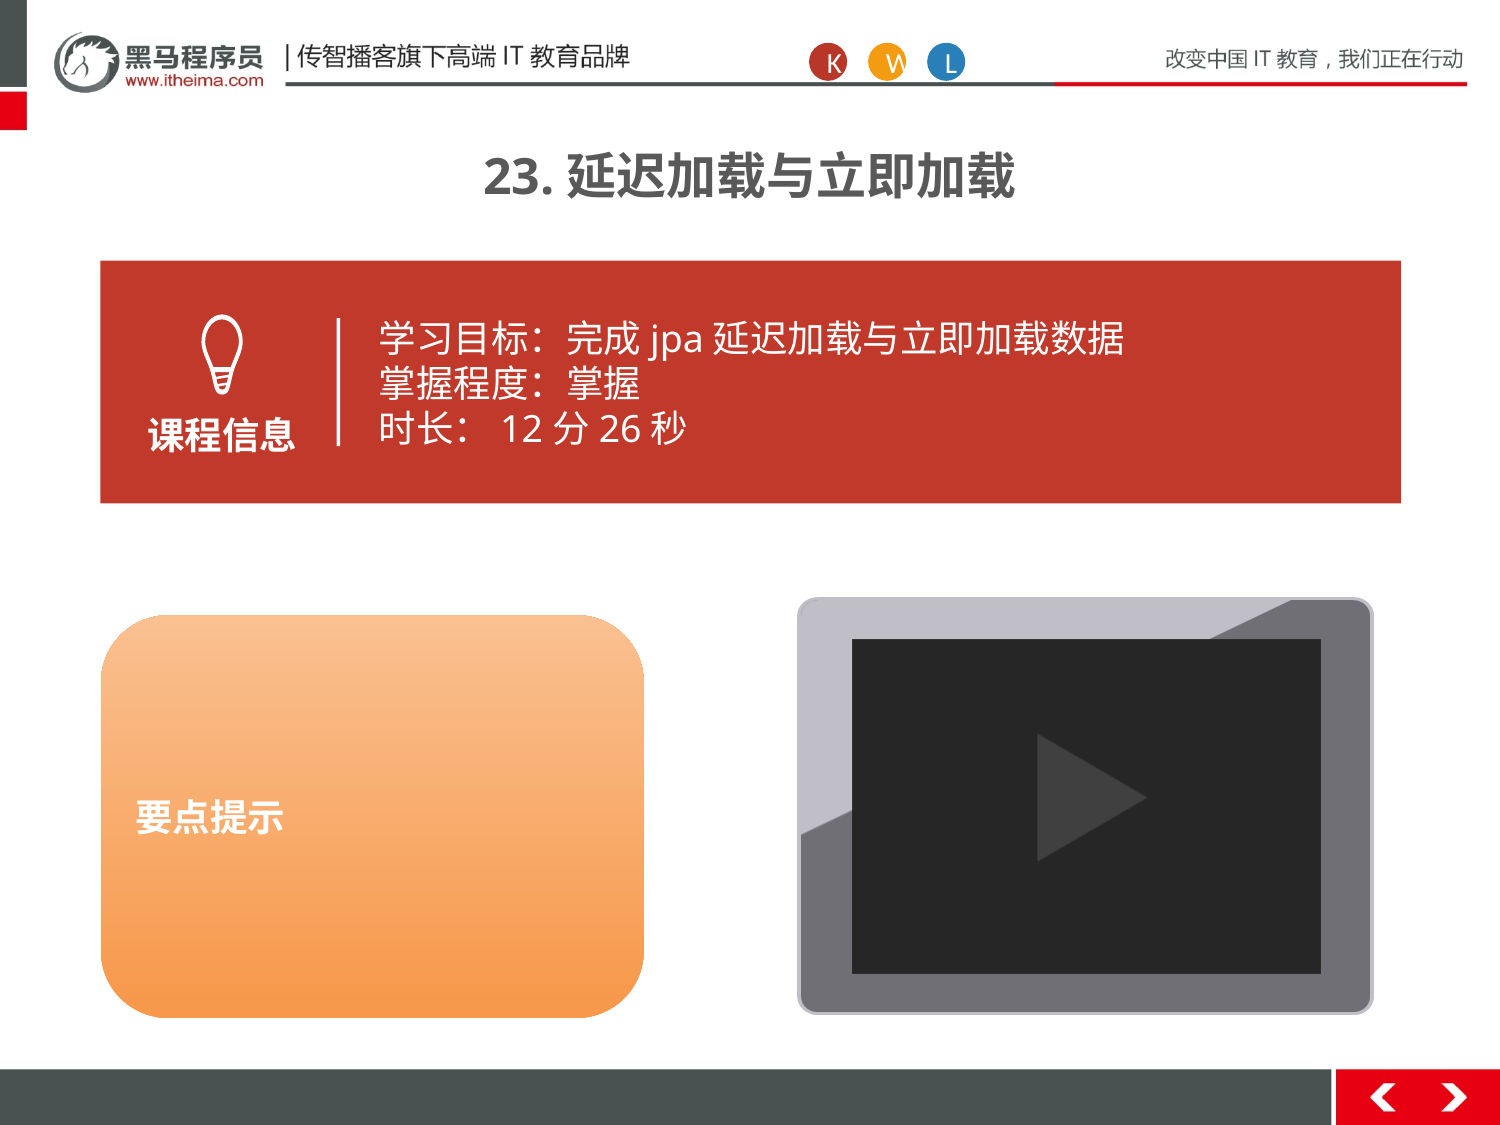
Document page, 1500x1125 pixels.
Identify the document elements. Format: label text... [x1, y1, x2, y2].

text_box K [806, 40, 850, 83]
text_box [130, 314, 314, 466]
picture [0, 0, 1500, 137]
text_box [98, 258, 1403, 505]
text_box L [925, 40, 968, 83]
text_box 学习目标：完成jpa延迟加载与立即加载数据 掌握程度：掌握 时长：12分26秒 [364, 307, 1317, 458]
text_box 23.延迟加载与立即加载 [0, 137, 1500, 209]
text_box 要点提示 [100, 615, 644, 1019]
text_box W [866, 40, 909, 83]
text_box [335, 316, 342, 448]
picture [0, 209, 1500, 1125]
